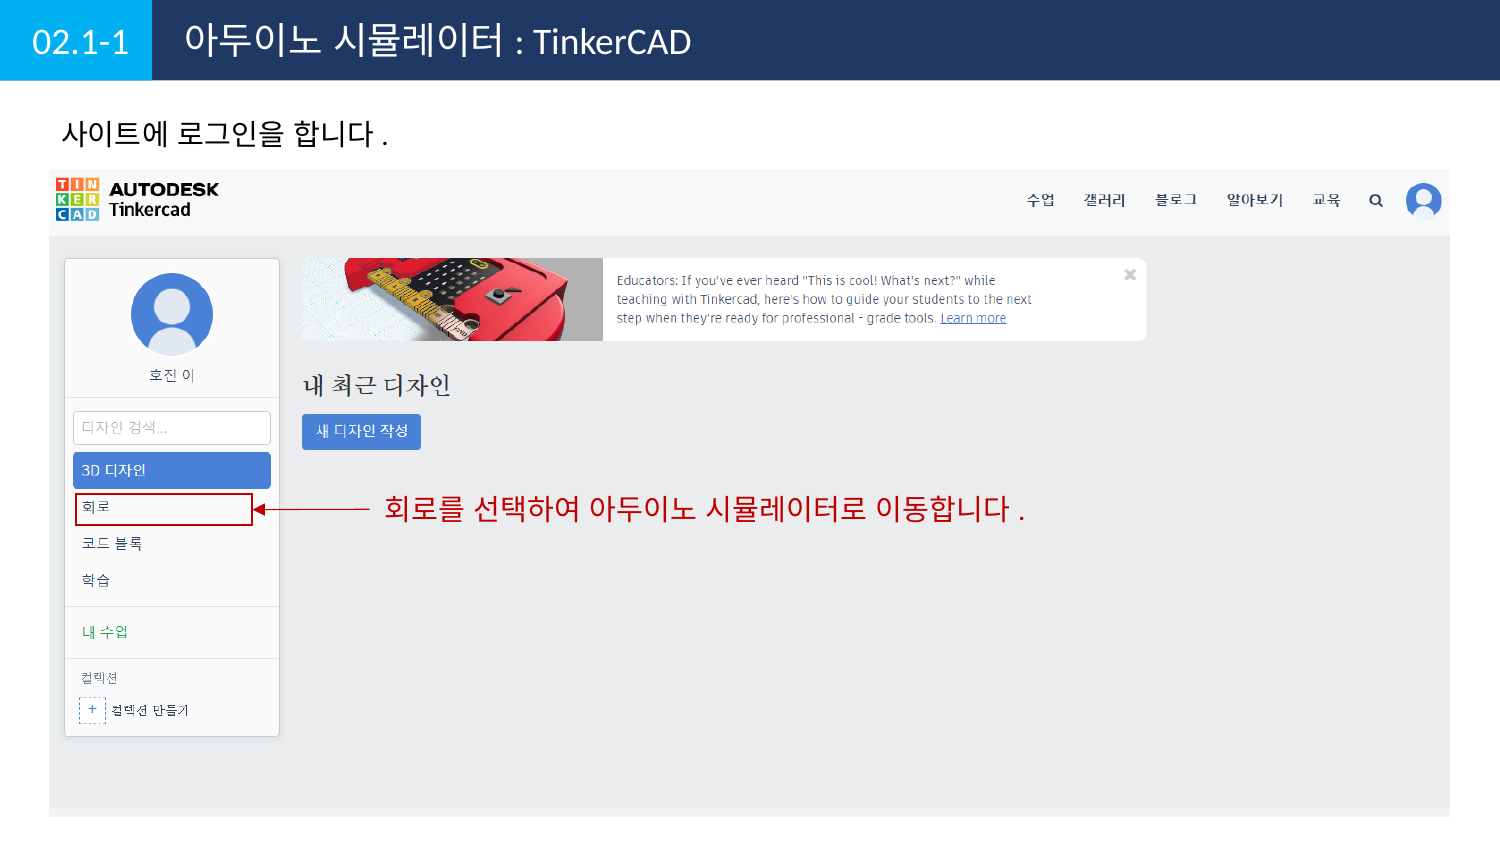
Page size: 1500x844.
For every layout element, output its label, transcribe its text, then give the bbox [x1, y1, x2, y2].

text_box [0, 0, 153, 81]
text_box 02.1-1 [17, 9, 153, 70]
text_box [153, 0, 1500, 81]
text_box 아두이노 시뮬레이터: TinkerCAD [169, 9, 945, 70]
text_box 사이트에 로그인을 합니다. [46, 109, 661, 159]
picture [49, 169, 1450, 817]
